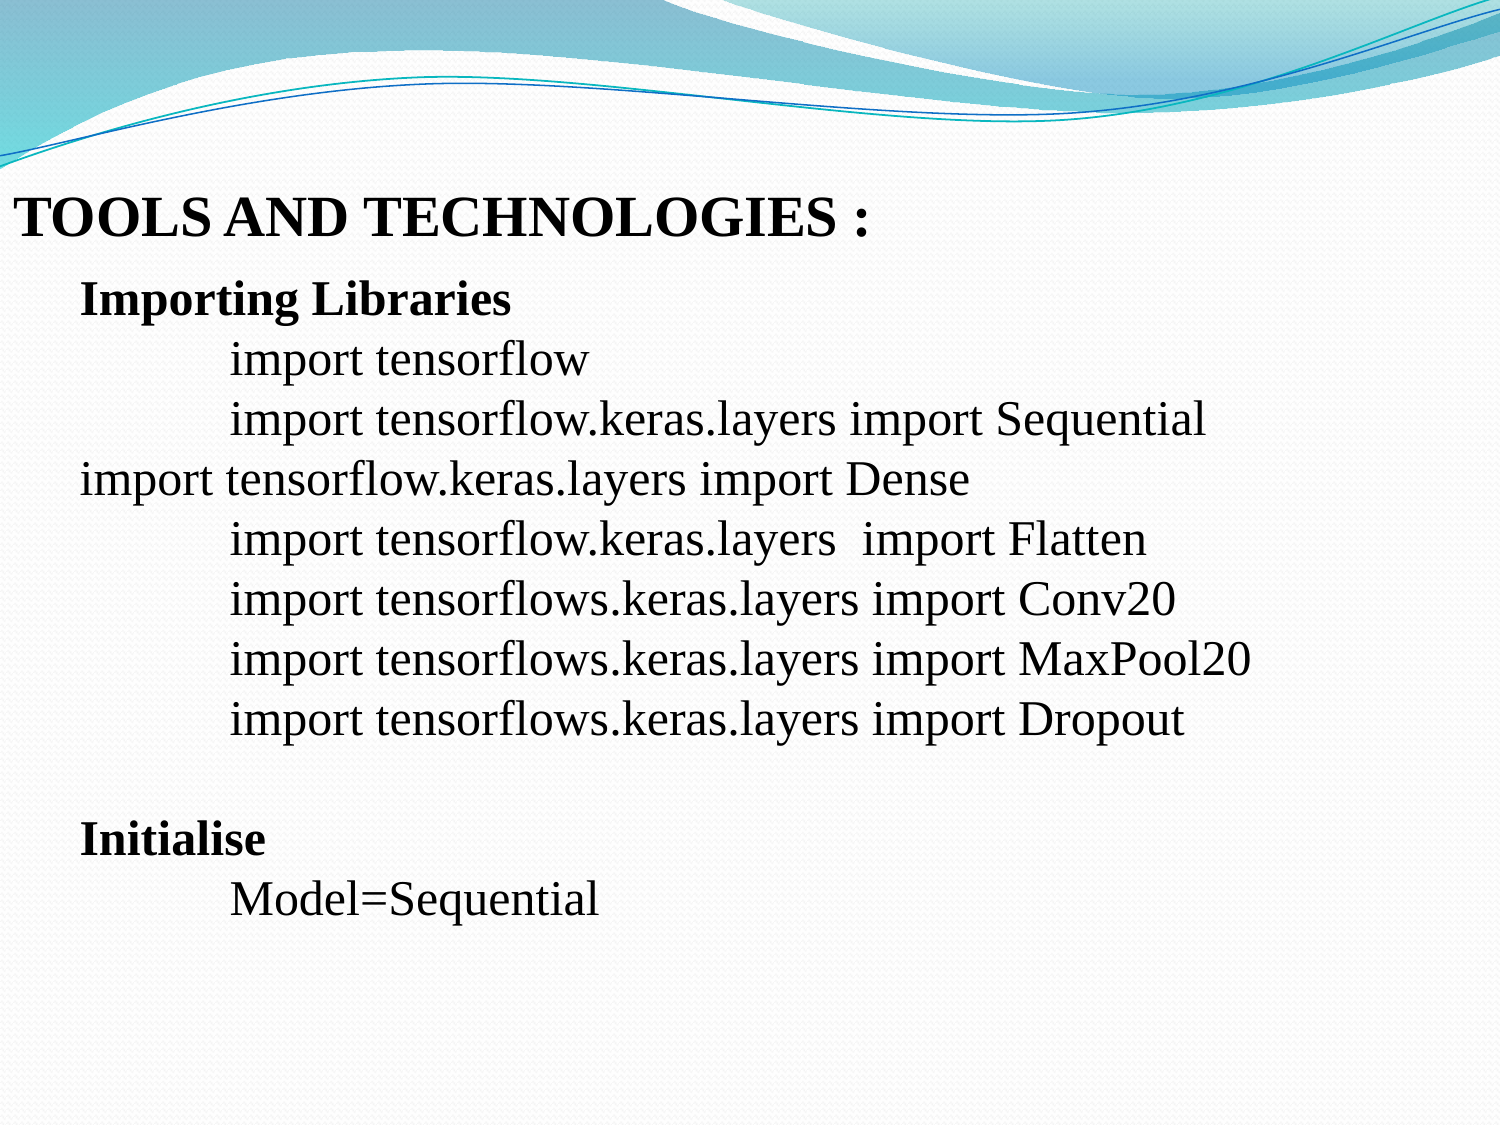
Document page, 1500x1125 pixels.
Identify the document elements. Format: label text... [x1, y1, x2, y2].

text_box Importing Libraries import tensorflow import tensorflow.keras.layers import Sequential import tensorflow.keras.layers import Dense import tensorflow.keras.layers import Flatten import tensorflows.keras.layers import Conv20 import tensorflows.keras.layers import MaxPool20 import tensorflows.keras.layers import Dropout Initialise Model=Sequential [64, 213, 1341, 1083]
text_box TOOLS AND TECHNOLOGIES : [0, 170, 987, 255]
